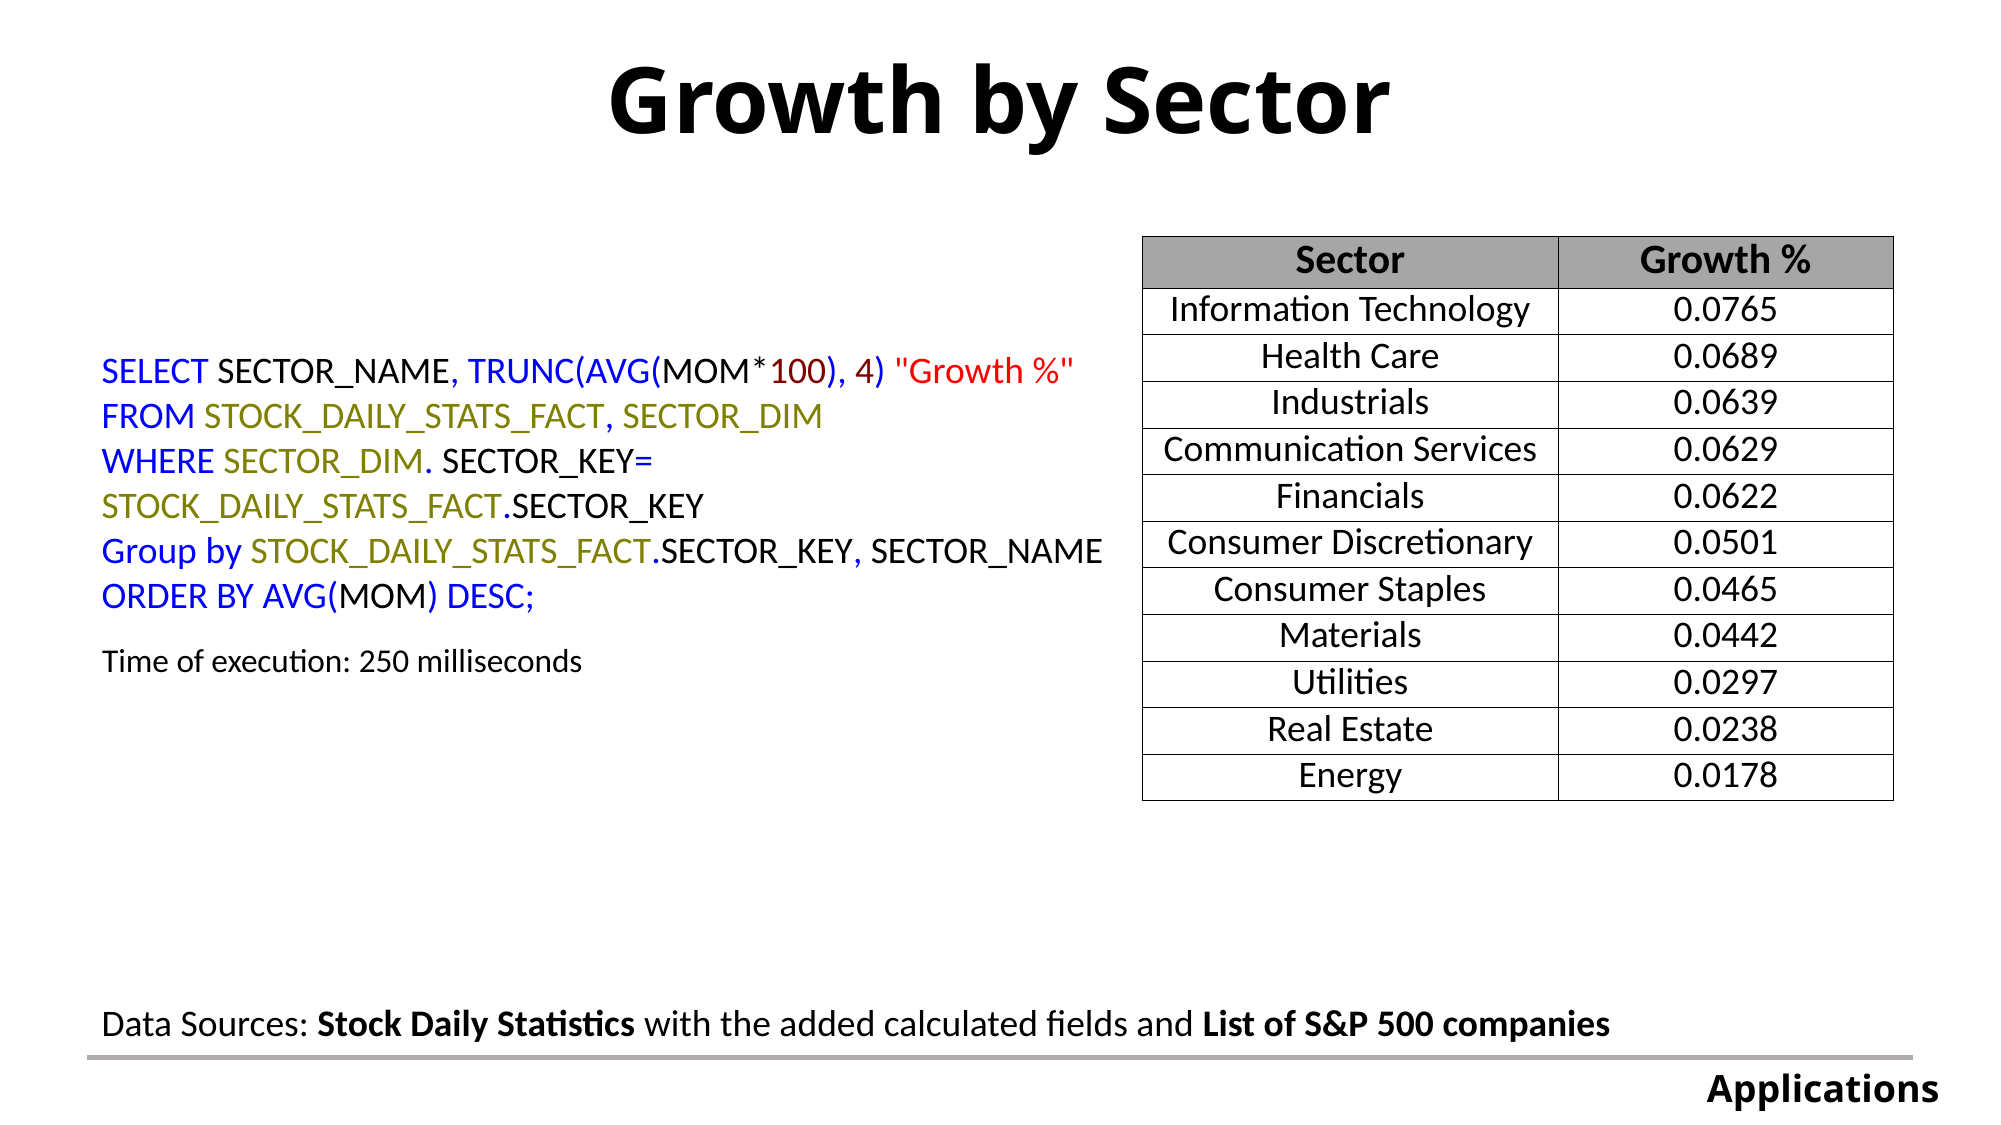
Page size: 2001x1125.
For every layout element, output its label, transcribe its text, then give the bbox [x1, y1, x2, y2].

table_cell 0.0629 [1559, 429, 1893, 474]
title Growth by Sector [86, 33, 1914, 166]
table_cell Consumer Discretionary [1143, 522, 1558, 567]
table_cell 0.0465 [1559, 568, 1893, 614]
table_cell 0.0689 [1559, 335, 1893, 381]
table_cell Utilities [1143, 662, 1558, 707]
text_box Time of execution: 250 milliseconds [87, 632, 615, 687]
table_cell 0.0297 [1559, 662, 1893, 707]
table_cell 0.0442 [1559, 615, 1893, 661]
table_cell Real Estate [1143, 708, 1558, 754]
table_cell 0.0501 [1559, 522, 1893, 567]
text_box Applications [1681, 1057, 1965, 1118]
table_cell 0.0765 [1559, 289, 1893, 334]
text_box Data Sources: Stock Daily Statistics with the added calculated fields and List of S&P 500 companies [86, 991, 1737, 1052]
table_cell Materials [1143, 615, 1558, 661]
table_header Growth % [1559, 237, 1893, 288]
table_cell 0.0639 [1559, 382, 1893, 428]
table_header Sector [1143, 237, 1558, 288]
table_cell 0.0178 [1559, 755, 1893, 800]
table_cell Energy [1143, 755, 1558, 800]
table_cell Information Technology [1143, 289, 1558, 334]
table_cell 0.0238 [1559, 708, 1893, 754]
text_box SELECT SECTOR_NAME, TRUNC(AVG(MOM*100), 4) "Growth %" FROM STOCK_DAILY_STATS_FACT, SECTOR_DIM WHERE SECTOR_DIM. SECTOR_KEY= STOCK_DAILY_STATS_FACT.SECTOR_KEY Group by STOCK_DAILY_STATS_FACT.SECTOR_KEY, SECTOR_NAME ORDER BY AVG(MOM) DESC; [86, 338, 1143, 624]
table_cell Financials [1143, 475, 1558, 521]
table_cell Consumer Staples [1143, 568, 1558, 614]
table_cell Health Care [1143, 335, 1558, 381]
table_cell Industrials [1143, 382, 1558, 428]
table_cell Communication Services [1143, 429, 1558, 474]
table_cell 0.0622 [1559, 475, 1893, 521]
